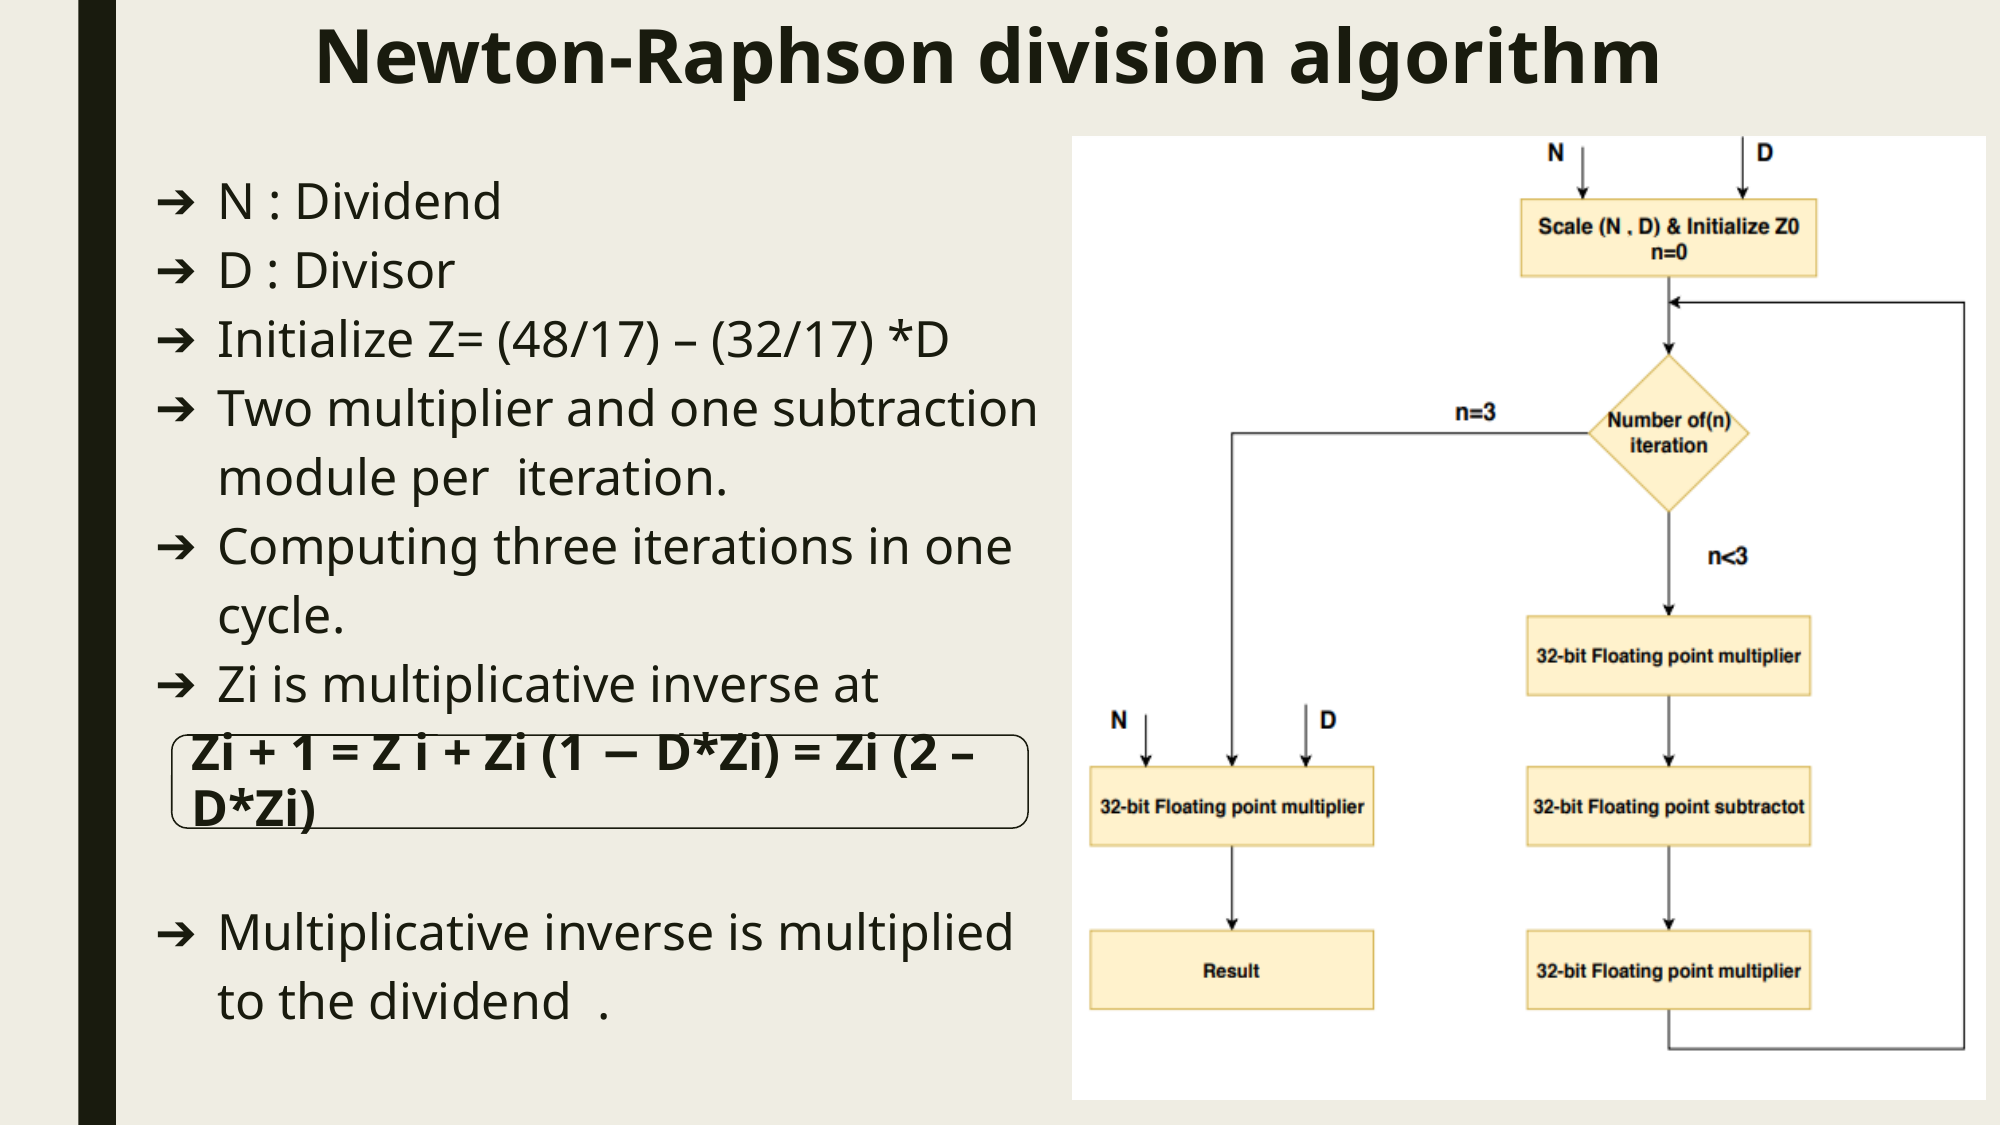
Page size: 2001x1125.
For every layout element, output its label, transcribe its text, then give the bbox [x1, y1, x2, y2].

text_box Zi + 1 = Z i + Zi (1 − D*Zi) = Zi (2 – D*Zi) [171, 735, 1029, 829]
picture [1071, 136, 1986, 1101]
list N : Dividend D : Divisor Initialize Z= (48/17) – (32/17) *D Two multiplier and one subtraction module per iteration. Computing three iterations in one cycle. Zi is multiplicative inverse at iteration i, as given below. Multiplicative inverse is multiplied to the dividend . [127, 152, 1066, 1037]
title Newton-Raphson division algorithm [201, 12, 1777, 137]
